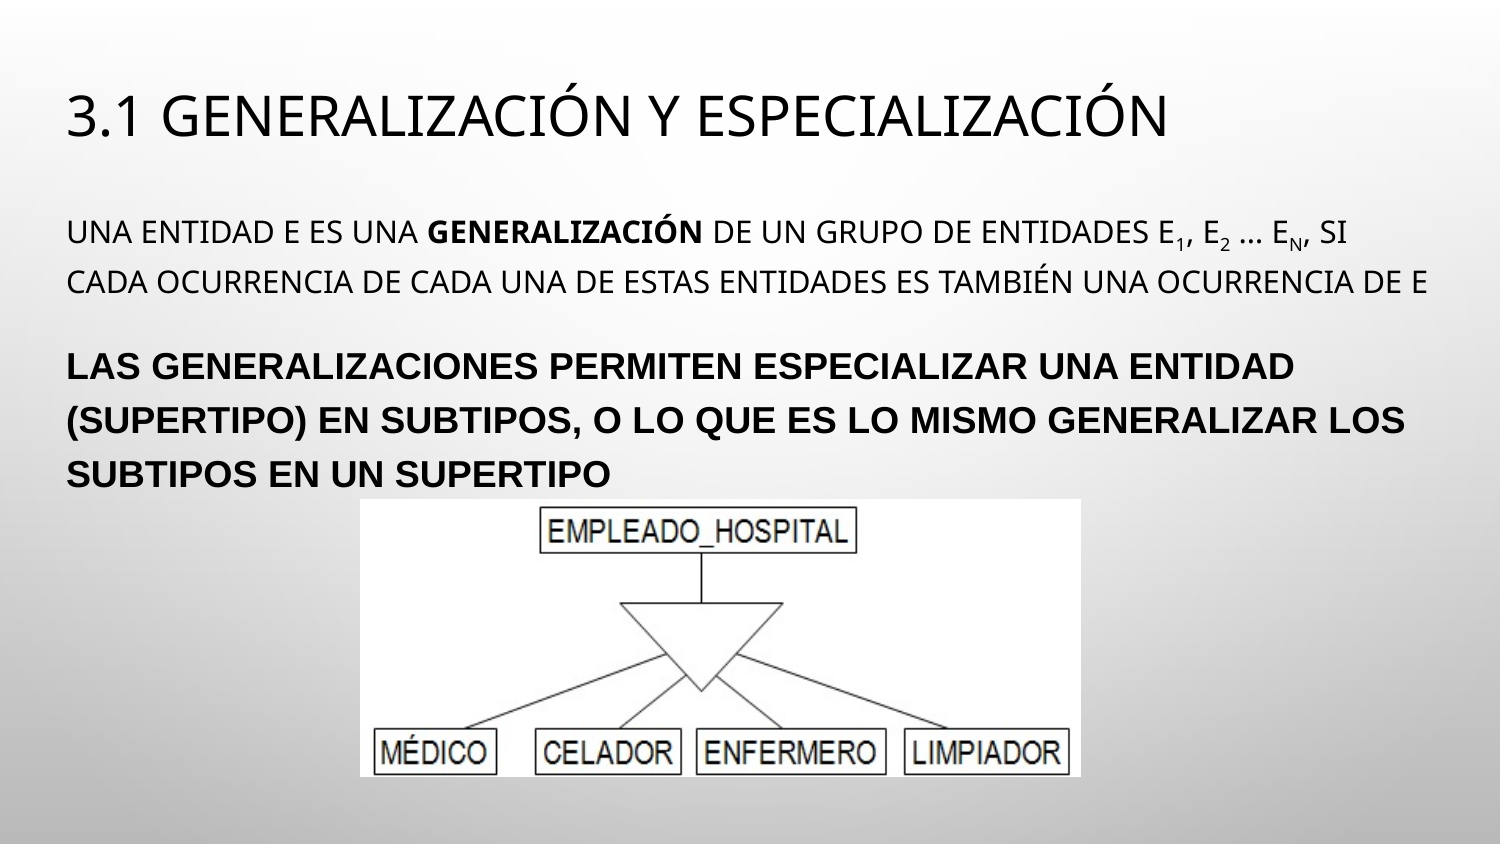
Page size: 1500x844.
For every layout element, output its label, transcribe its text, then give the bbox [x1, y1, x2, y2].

list Una entidad E es una generalización de un grupo de entidades E1, E2 … En, si cada ocurrencia de cada una de estas entidades es también una ocurrencia de E Las generalizaciones permiten especializar una entidad (supertipo) en subtipos, o lo que es lo mismo generalizar los subtipos en un supertipo [51, 189, 1449, 750]
title 3.1 Generalización y especialización [51, 72, 1449, 167]
picture [0, 0, 1500, 844]
